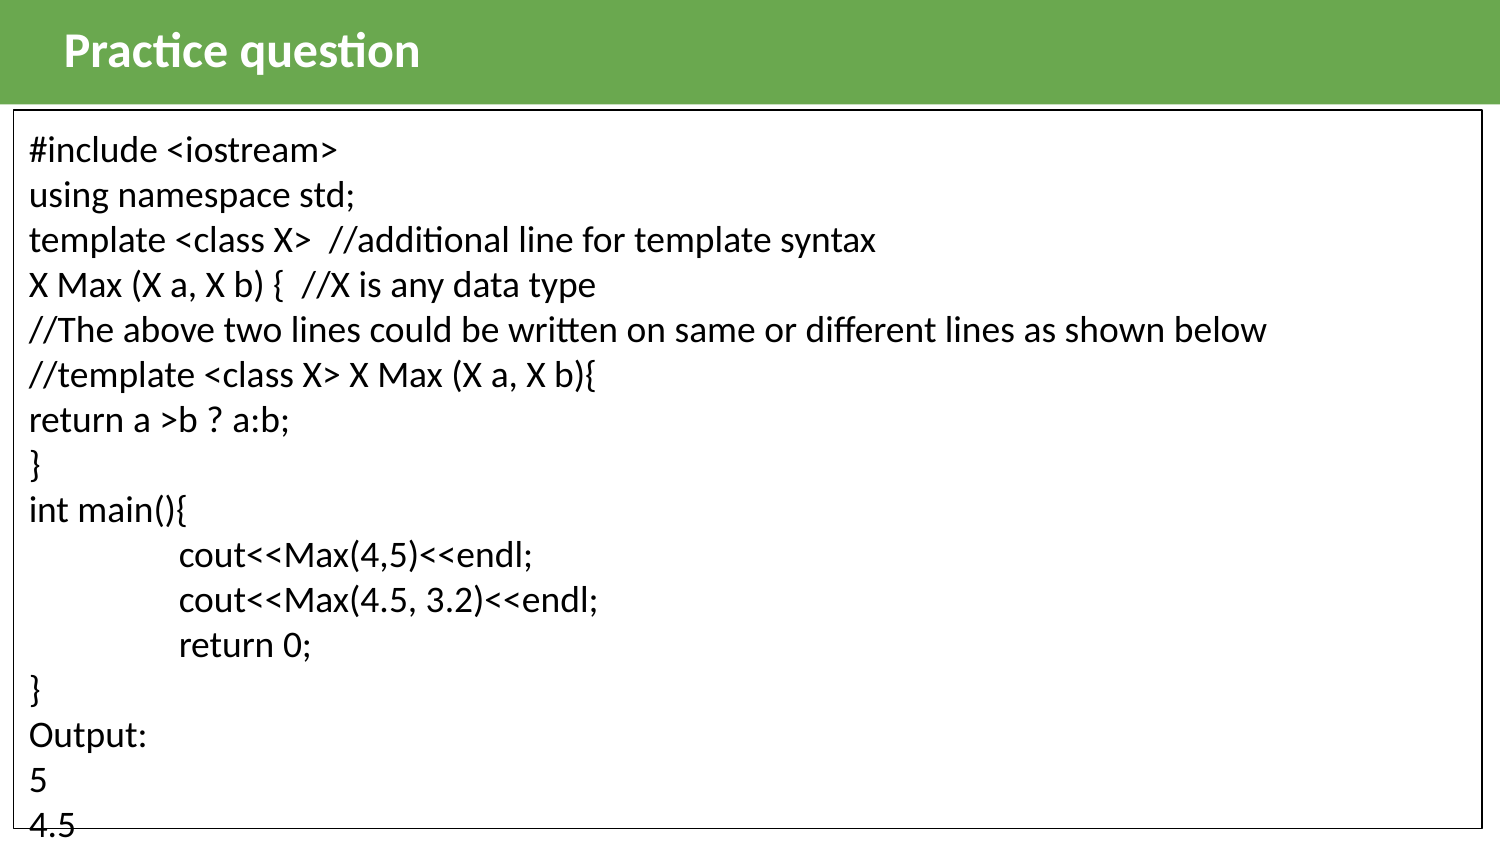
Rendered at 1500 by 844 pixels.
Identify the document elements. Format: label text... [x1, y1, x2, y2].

text_box #include <iostream> using namespace std; template <class X> //additional line for template syntax X Max (X a, X b) { //X is any data type //The above two lines could be written on same or different lines as shown below //template <class X> X Max (X a, X b){ return a >b ? a:b; } int main(){ cout<<Max(4,5)<<endl; cout<<Max(4.5, 3.2)<<endl; return 0; } Output: 5 4.5 [13, 110, 1483, 829]
text_box Practice question [63, 15, 1483, 80]
